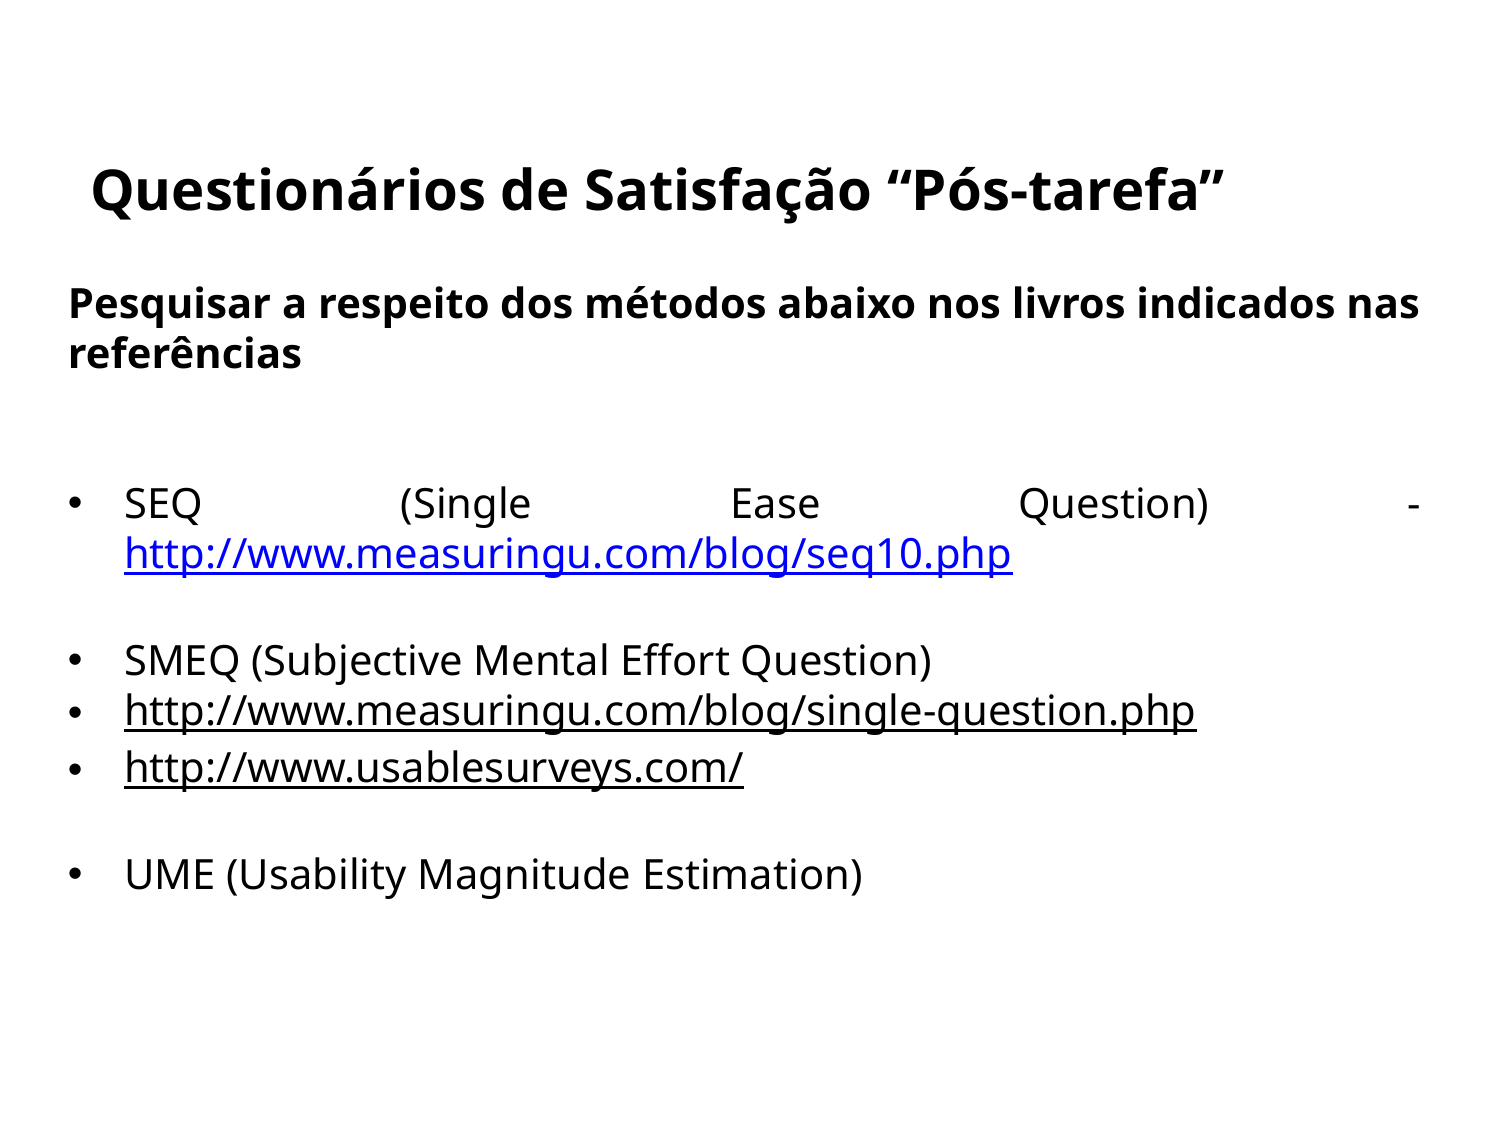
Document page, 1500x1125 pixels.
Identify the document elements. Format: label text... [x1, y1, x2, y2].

text_box Pesquisar a respeito dos métodos abaixo nos livros indicados nas referências SEQ (Single Ease Question) - http://www.measuringu.com/blog/seq10.php SMEQ (Subjective Mental Effort Question) http://www.measuringu.com/blog/single-question.php http://www.usablesurveys.com/ UME (Usability Magnitude Estimation) [53, 269, 1436, 963]
title Questionários de Satisfação “Pós-tarefa” [75, 94, 1425, 269]
